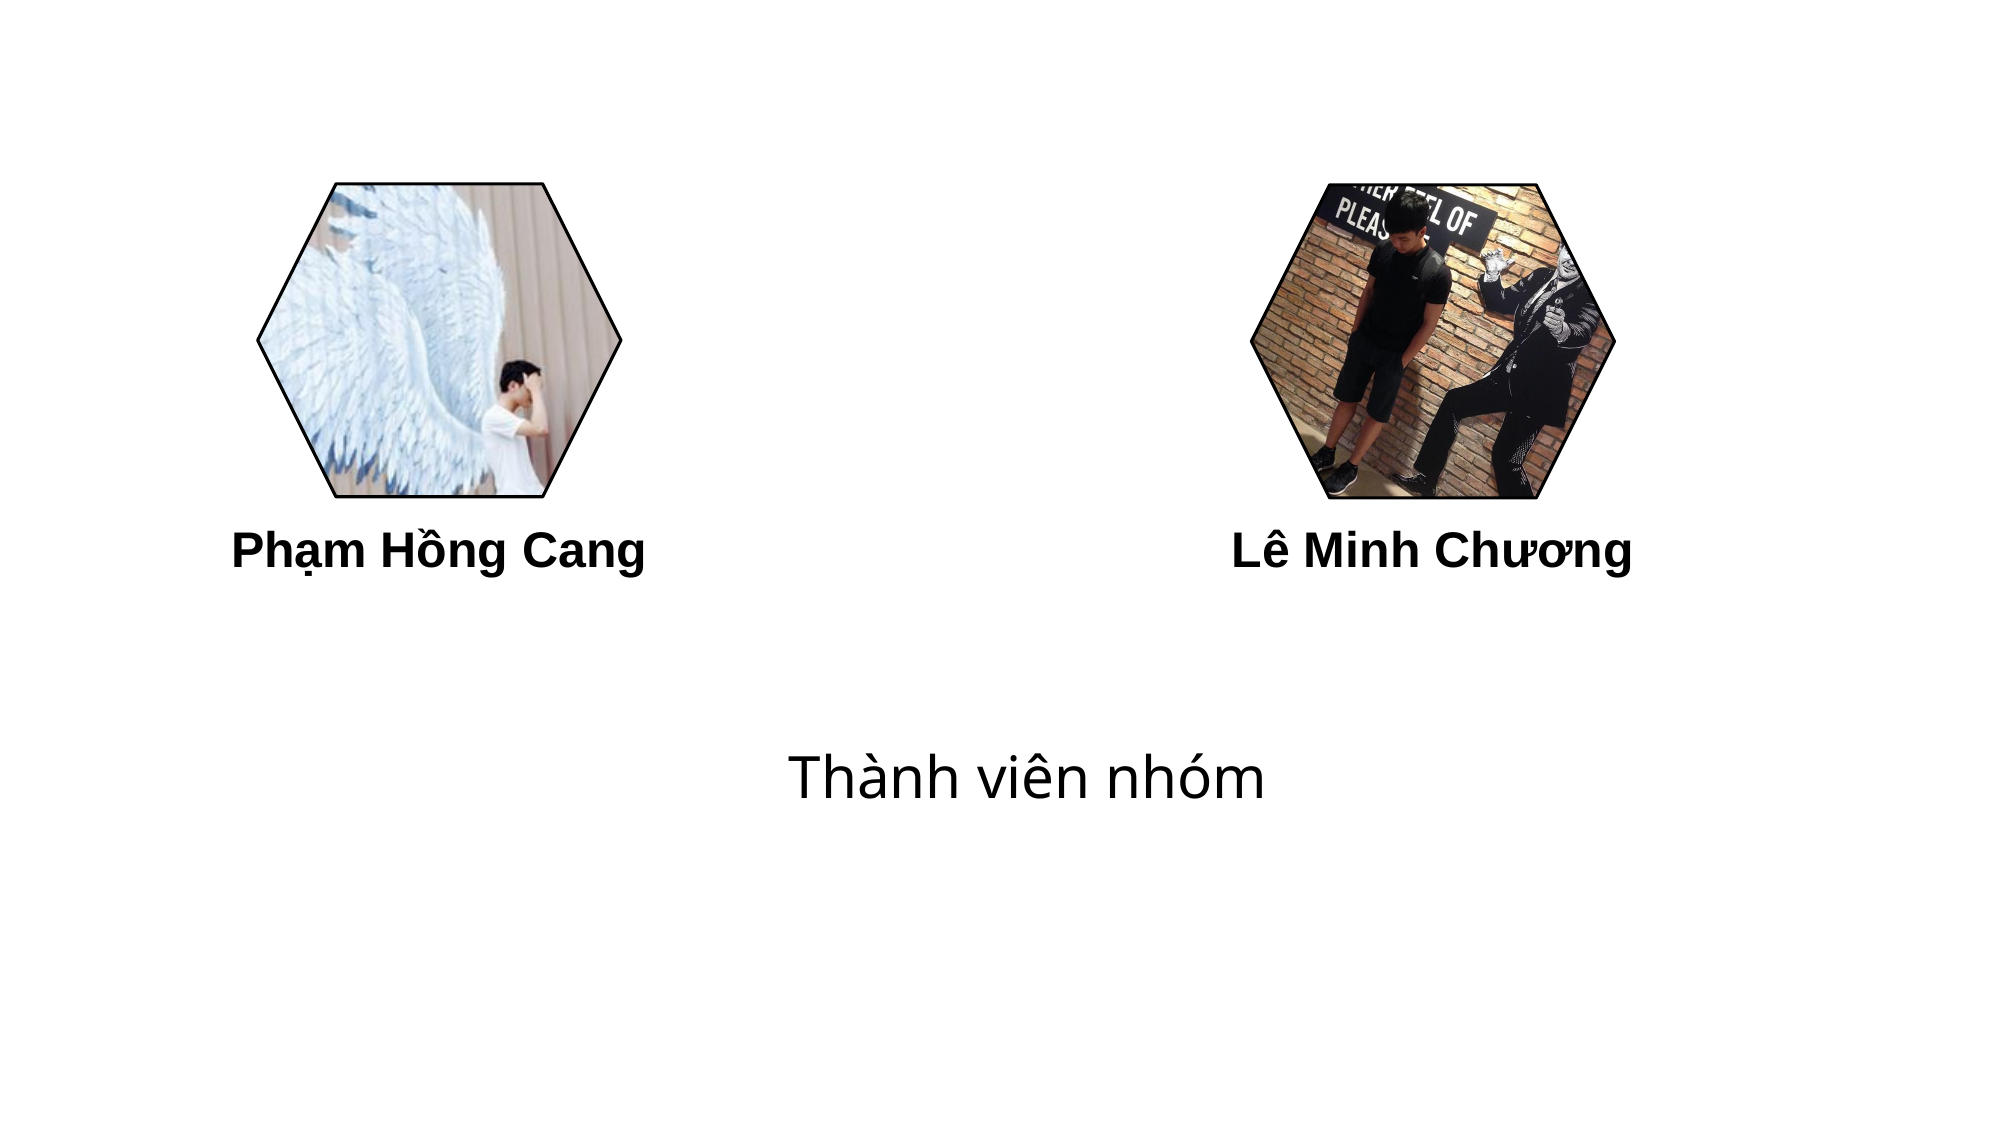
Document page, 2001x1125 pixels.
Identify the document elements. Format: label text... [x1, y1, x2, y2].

text_box Phạm Hồng Cang [184, 497, 694, 585]
picture [1251, 184, 1615, 498]
text_box Lê Minh Chương [1178, 497, 1688, 585]
picture [257, 183, 621, 497]
text_box Thành viên nhóm [773, 733, 1283, 818]
